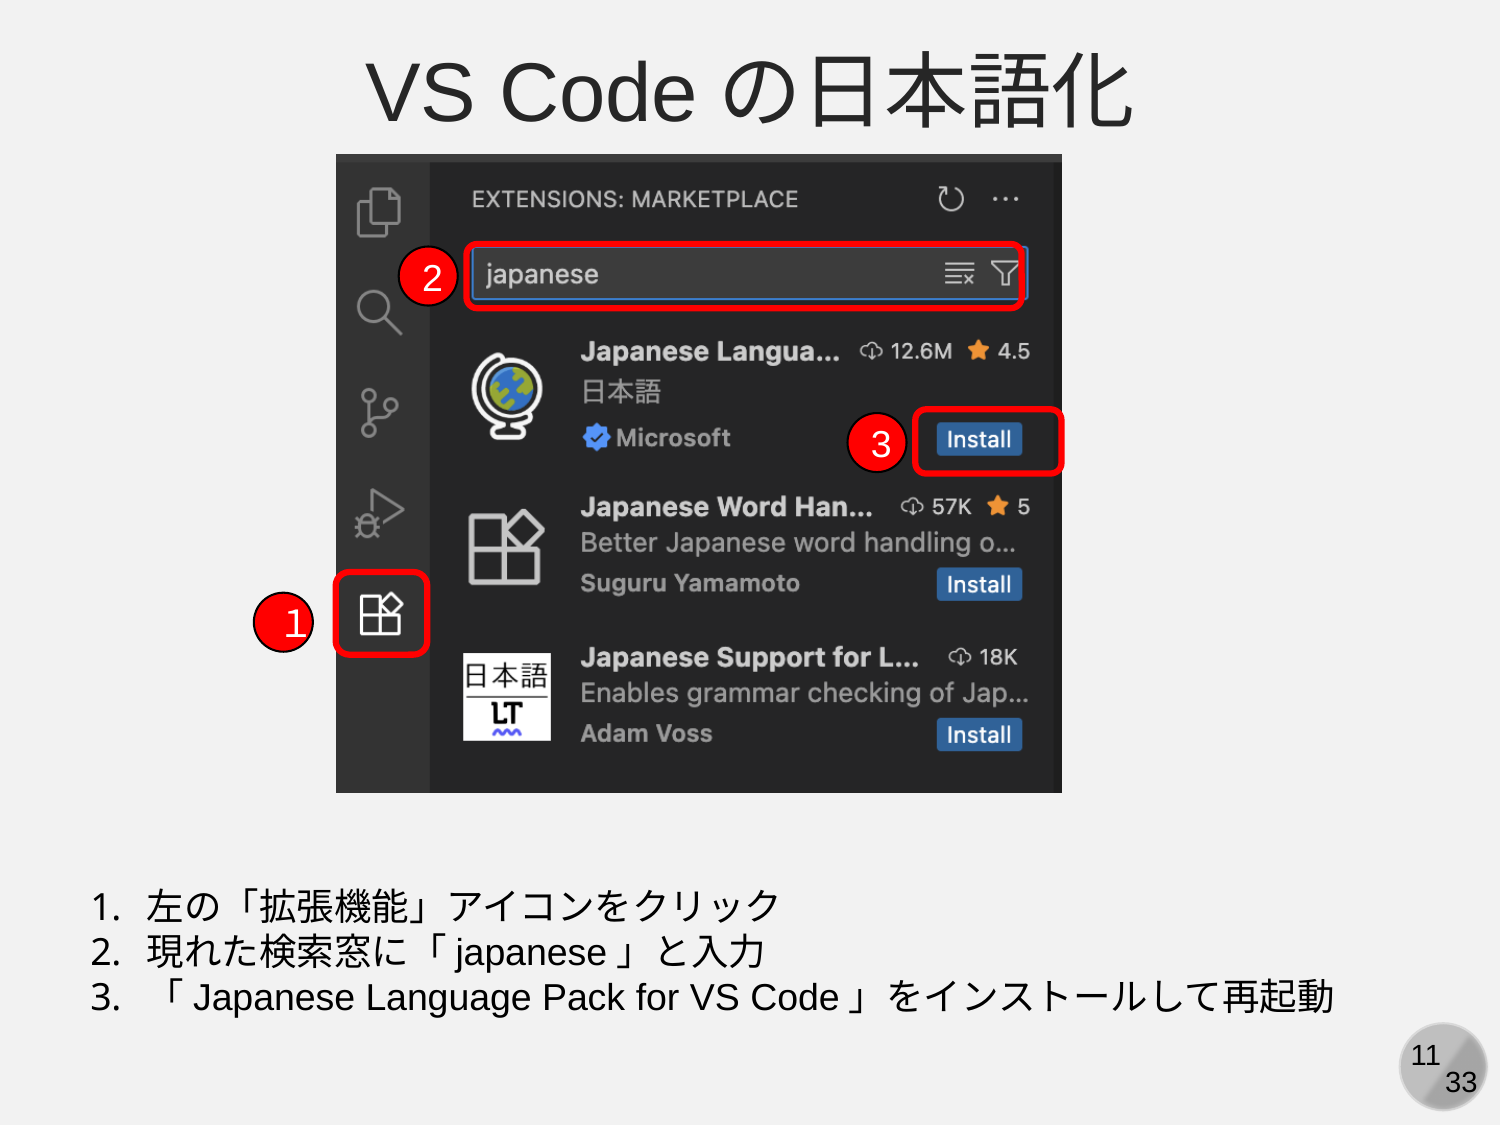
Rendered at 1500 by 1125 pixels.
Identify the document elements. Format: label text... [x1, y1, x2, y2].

text_box １ [252, 591, 314, 653]
list VS Codeの日本語化 [0, 31, 1500, 155]
picture [336, 154, 1062, 793]
text_box 左の「拡張機能」アイコンをクリック 現れた検索窓に「japanese」と入力 「Japanese Language Pack for VS Code」をインストールして再起動 [75, 875, 1350, 1026]
